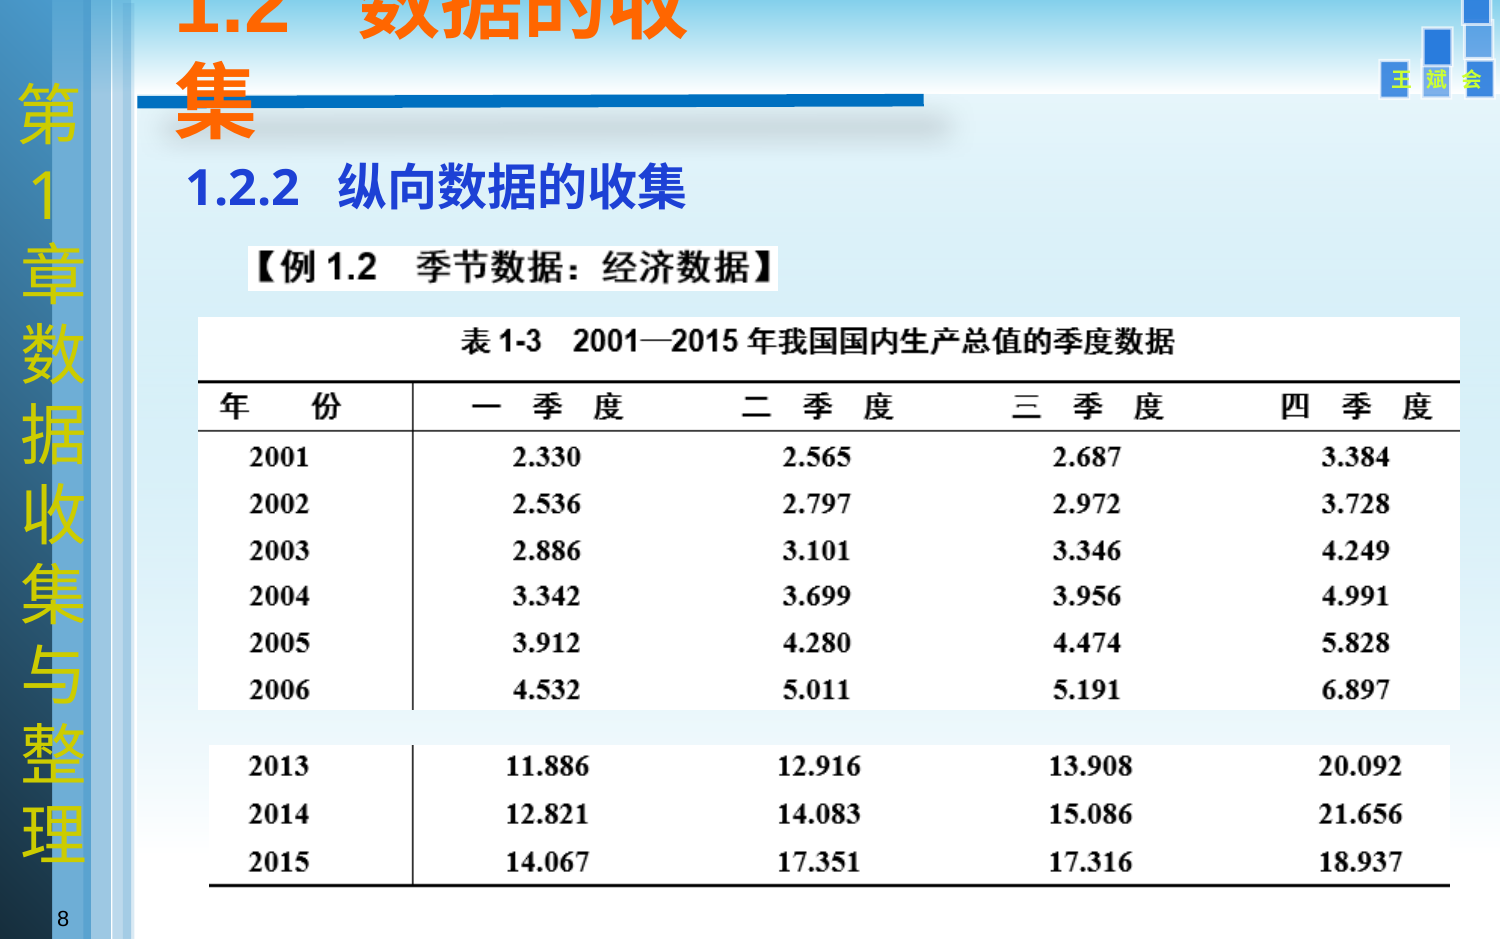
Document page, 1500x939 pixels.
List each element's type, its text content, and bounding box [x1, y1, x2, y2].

text_box 第1章 数据收集与整理 [1, 65, 107, 881]
picture [209, 745, 1450, 892]
picture [197, 317, 1460, 711]
text_box 1.2.2 纵向数据的收集 [159, 147, 714, 223]
picture [248, 246, 778, 292]
title 1.2 数据的收集 [159, 15, 778, 83]
